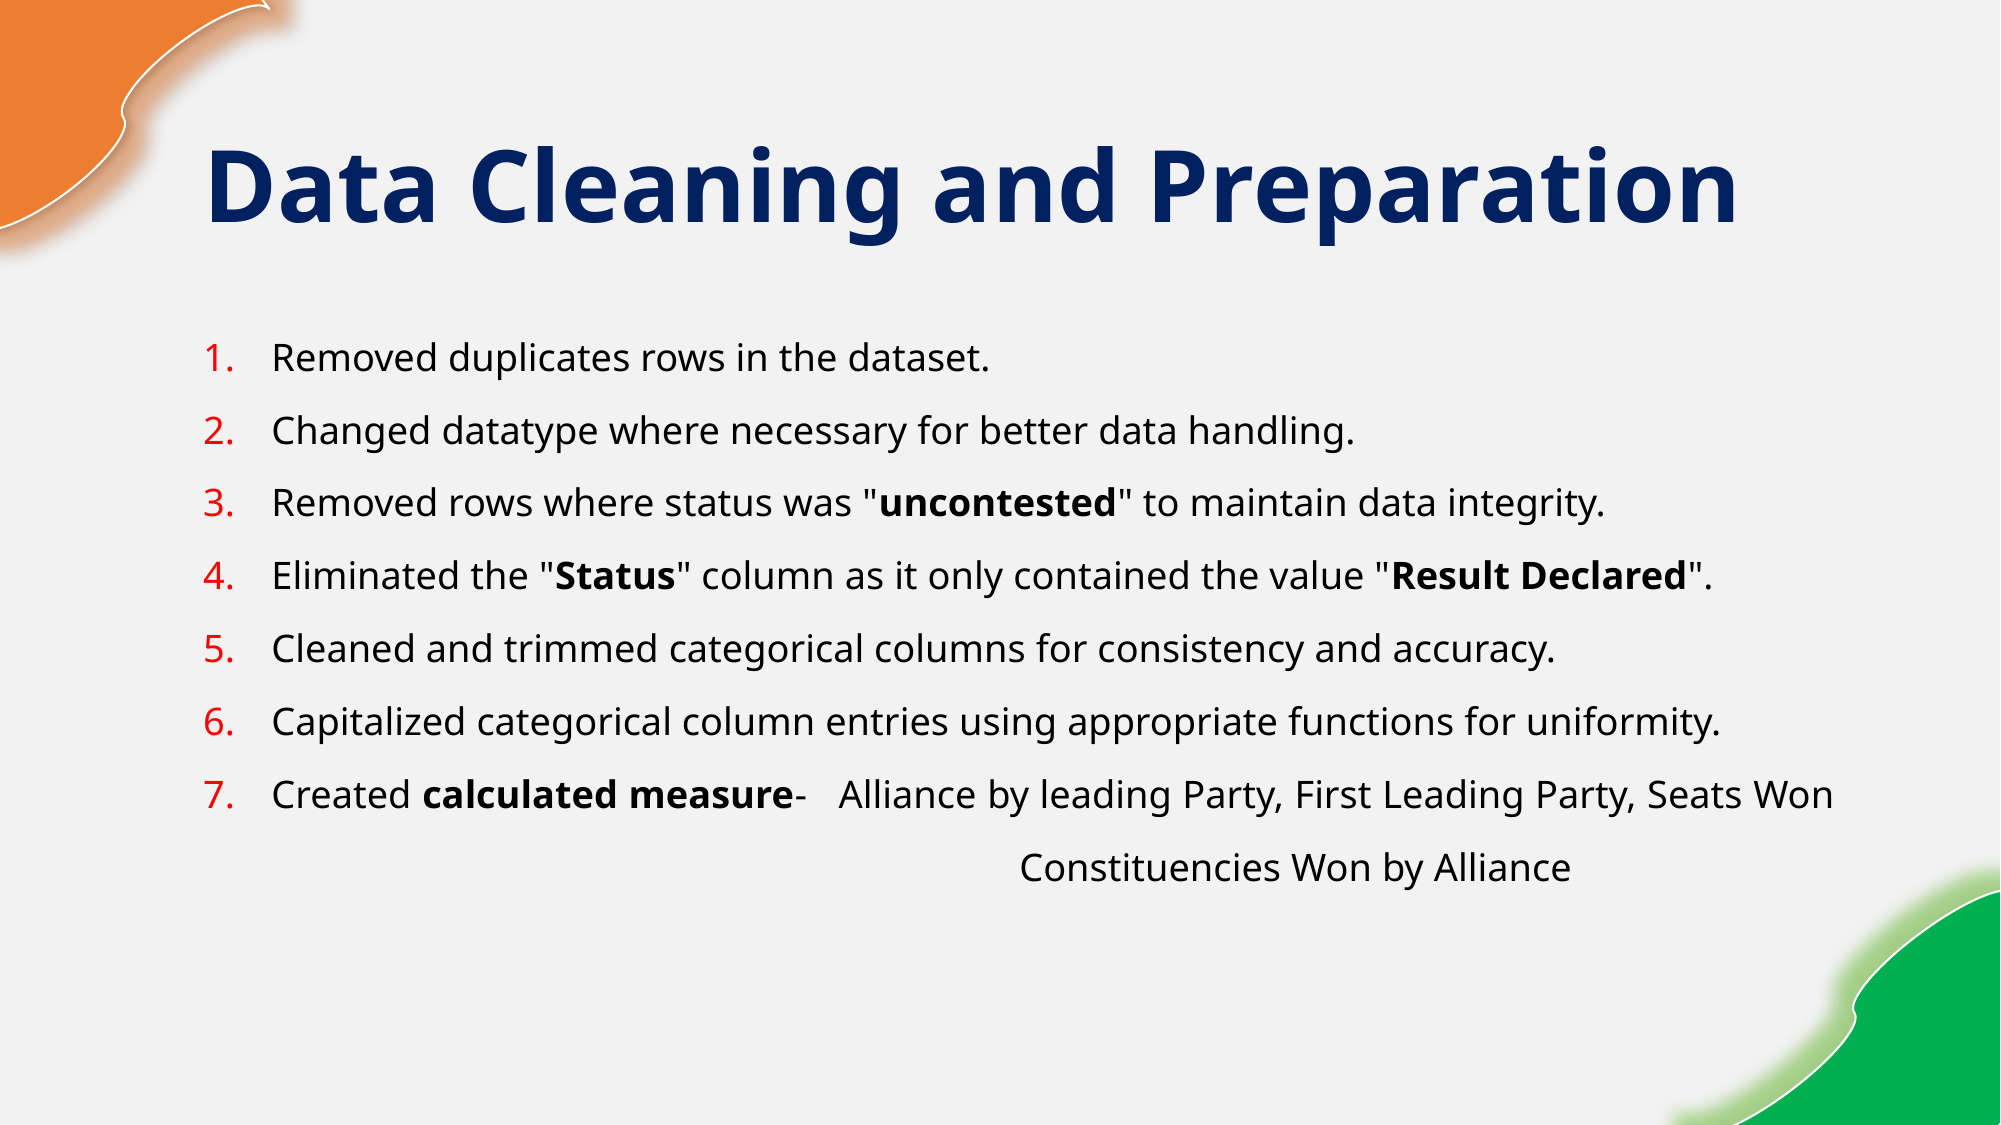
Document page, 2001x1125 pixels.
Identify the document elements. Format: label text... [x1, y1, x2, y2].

text_box [1732, 889, 2000, 1125]
text_box [0, 0, 271, 229]
list Removed duplicates rows in the dataset. Changed datatype where necessary for better data handling. Removed rows where status was "uncontested" to maintain data integrity. Eliminated the "Status" column as it only contained the value "Result Declared". Cleaned and trimmed categorical columns for consistency and accuracy. Capitalized categorical column entries using appropriate functions for uniformity. Created calculated measure- Alliance by leading Party, First Leading Party, Seats Won Constituencies Won by Alliance [188, 298, 1872, 1057]
title Data Cleaning and Preparation [188, 81, 1914, 299]
